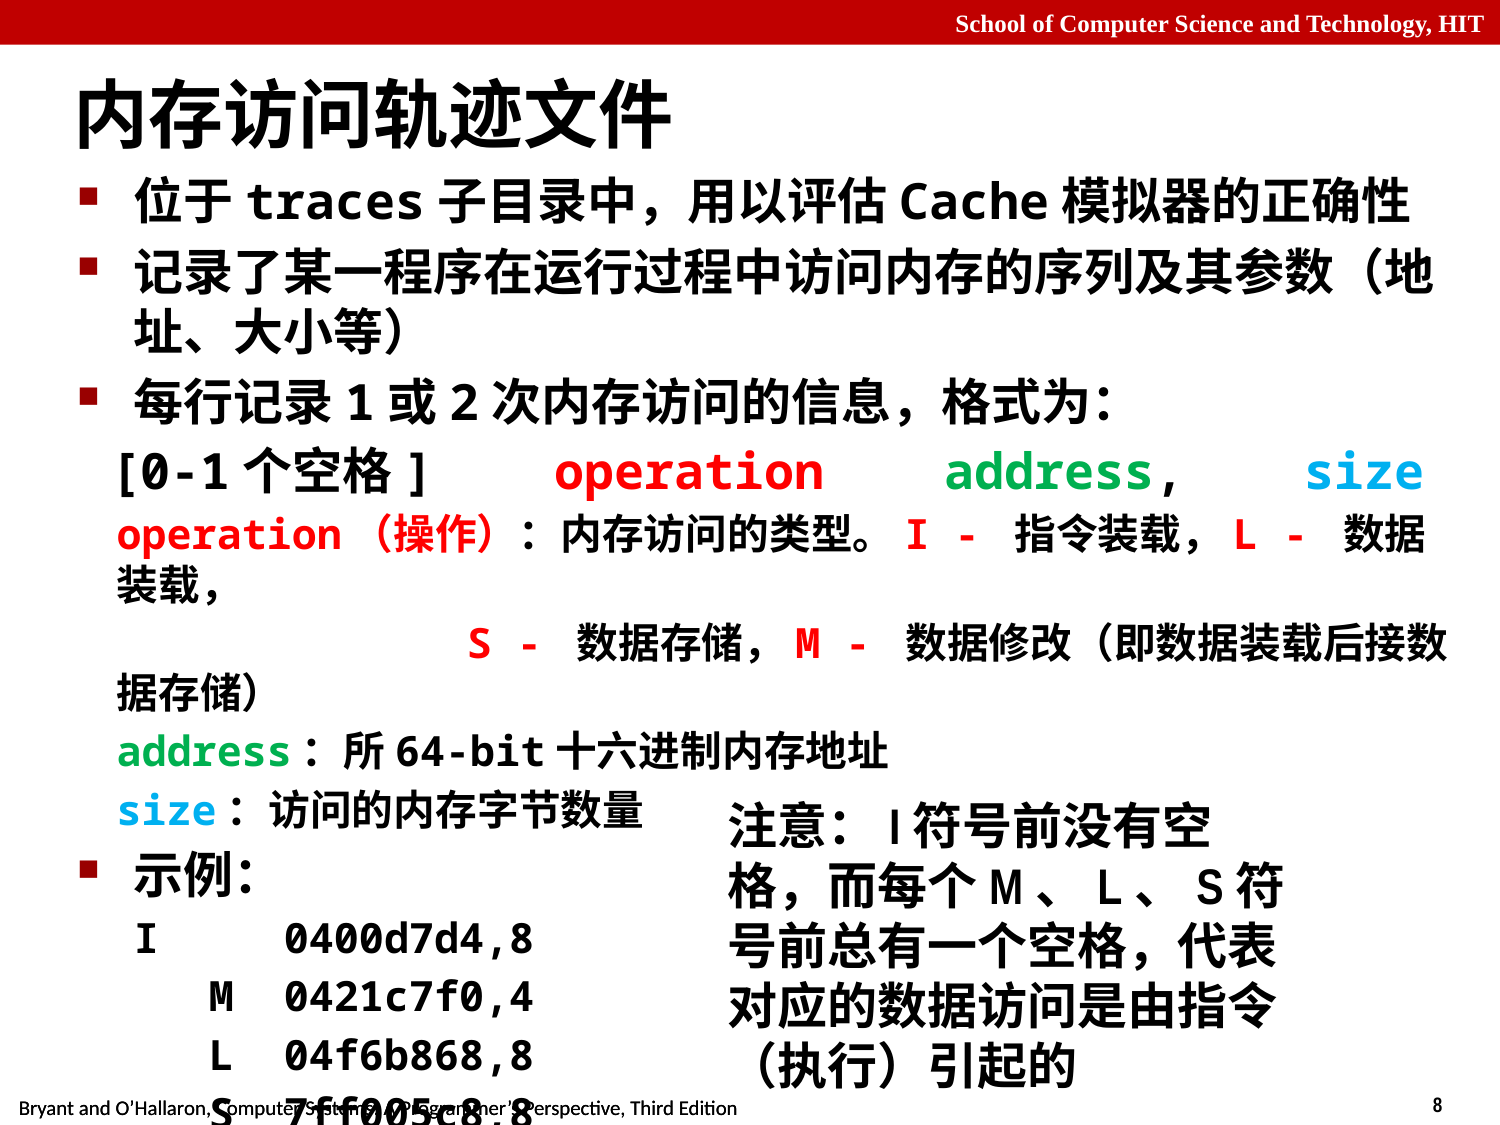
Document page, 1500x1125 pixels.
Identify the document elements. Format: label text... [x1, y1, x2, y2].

text_box 注意：I符号前没有空格，而每个M、L、S符号前总有一个空格，代表对应的数据访问是由指令（执行）引起的 [712, 787, 1313, 1103]
list 位于traces子目录中，用以评估Cache模拟器的正确性 记录了某一程序在运行过程中访问内存的序列及其参数（地址、大小等） 每行记录1或2次内存访问的信息，格式为： [0-1个空格] operation address, size operation（操作）：内存访问的类型。I - 指令装载，L - 数据装载， S - 数据存储，M - 数据修改（即数据装载后接数据存储） address：所64-bit十六进制内存地址 size：访问的内存字节数量 示例： I 0400d7d4,8 M 0421c7f0,4 L 04f6b868,8 S 7ff005c8,8 [62, 162, 1473, 1113]
title 内存访问轨迹文件 [57, 49, 1500, 176]
